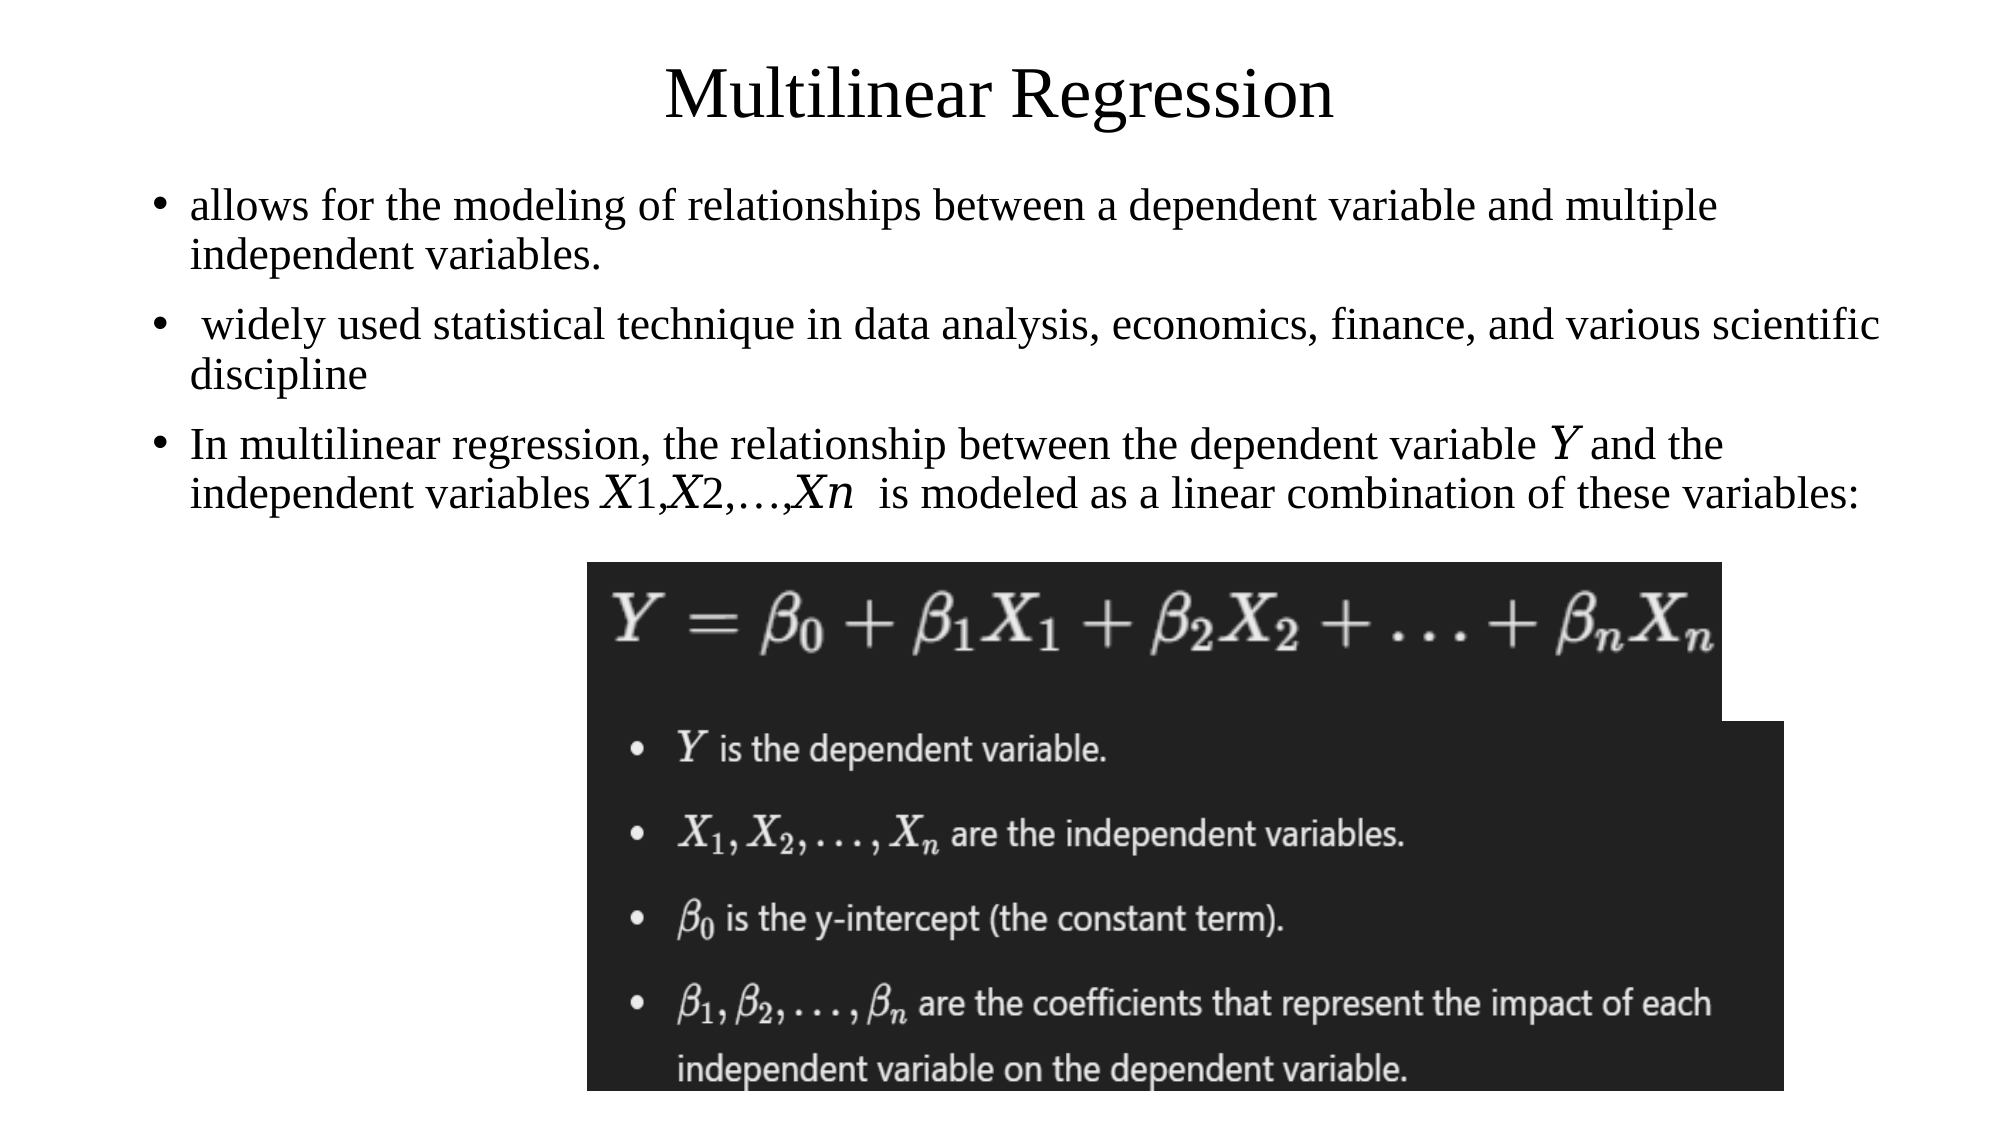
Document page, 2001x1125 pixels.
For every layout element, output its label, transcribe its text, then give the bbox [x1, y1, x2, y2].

list allows for the modeling of relationships between a dependent variable and multiple independent variables. widely used statistical technique in data analysis, economics, finance, and various scientific discipline In multilinear regression, the relationship between the dependent variable 𝑌 and the independent variables 𝑋1,𝑋2,…,𝑋𝑛​ is modeled as a linear combination of these variables: [137, 173, 1954, 1082]
title Multilinear Regression [137, 59, 1863, 129]
picture [586, 561, 1784, 1092]
